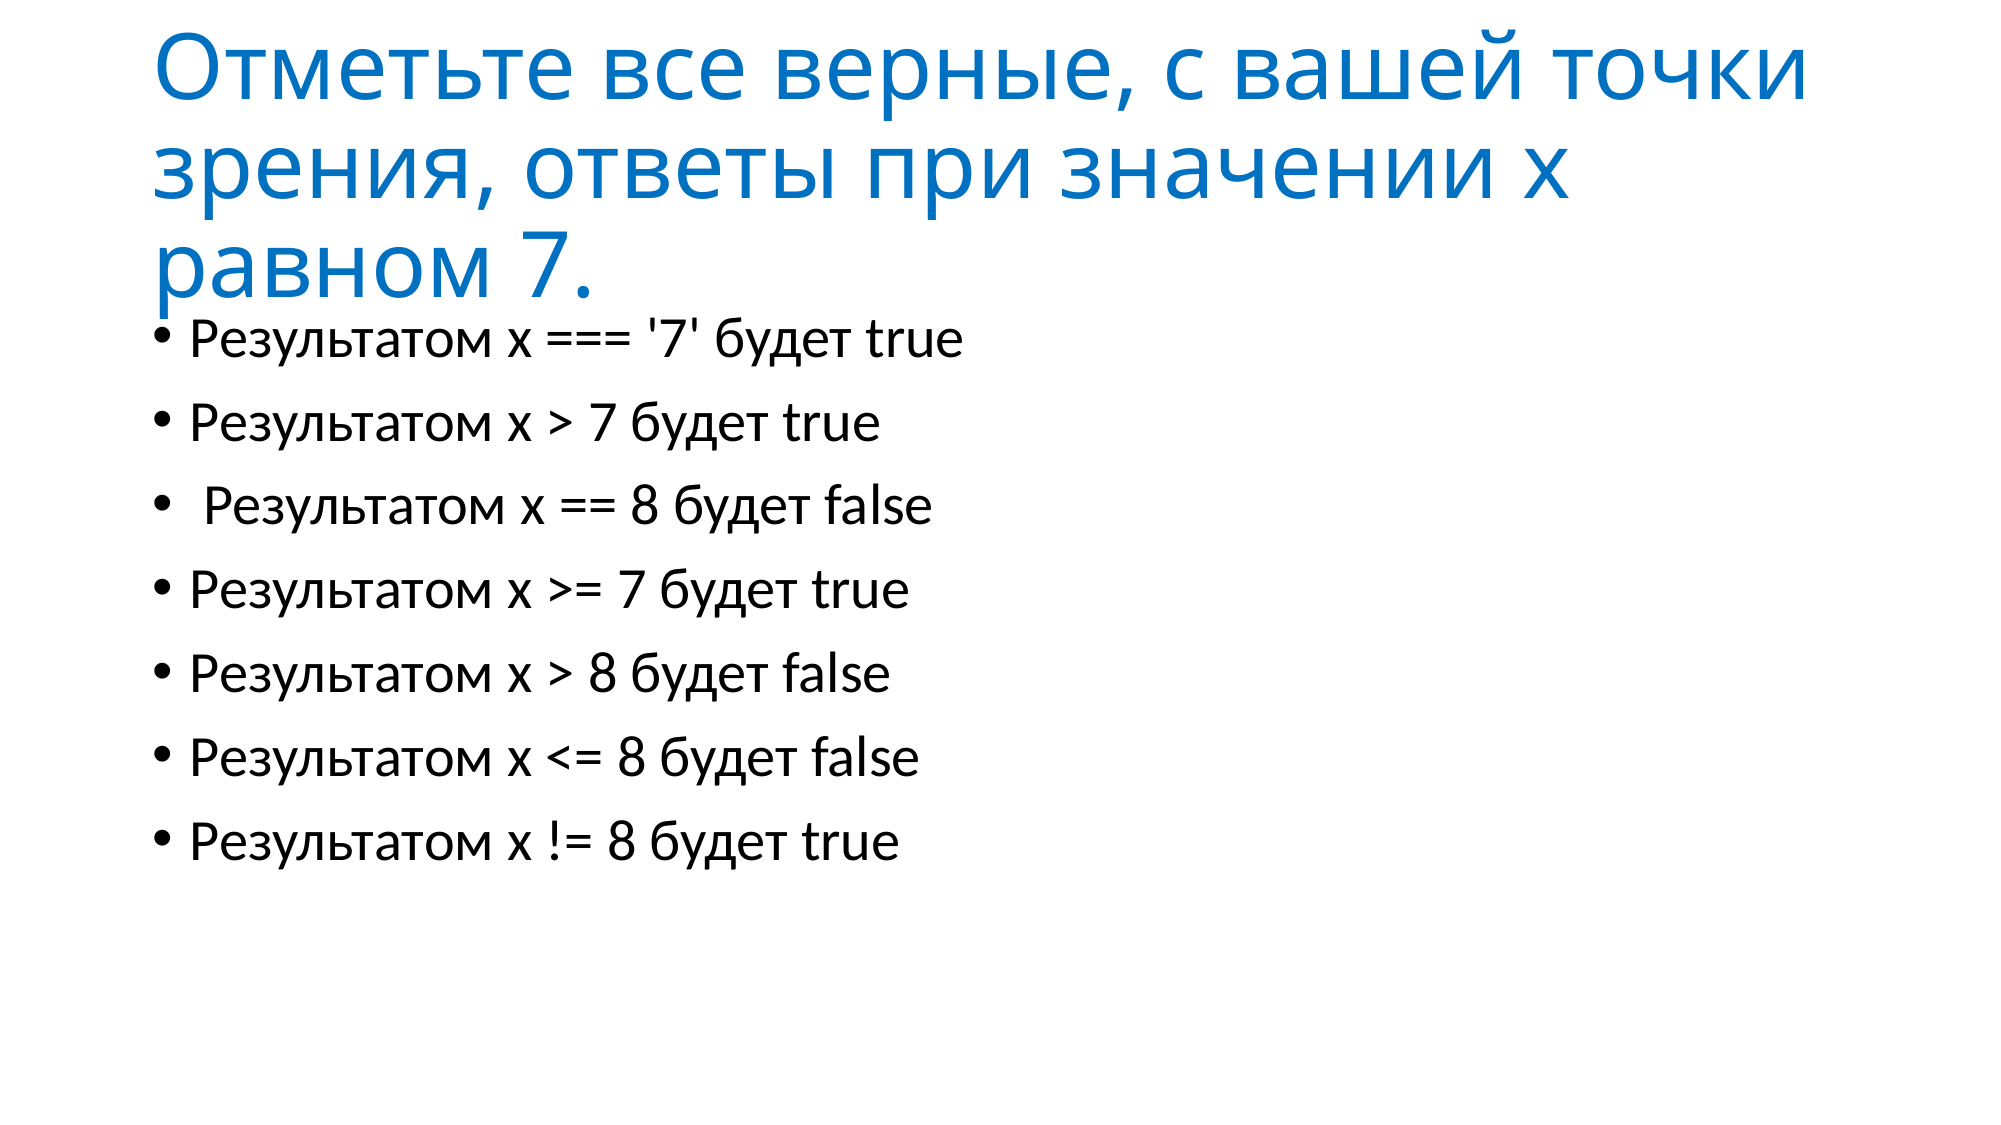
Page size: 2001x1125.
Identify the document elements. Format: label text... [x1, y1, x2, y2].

list Результатом x === '7' будет true Результатом x > 7 будет true Результатом x == 8 будет false Результатом x >= 7 будет true Результатом x > 8 будет false Результатом x <= 8 будет false Результатом x != 8 будет true [137, 299, 1863, 1014]
title Отметьте все верные, с вашей точки зрения, ответы при значении x равном 7. [137, 59, 1863, 278]
